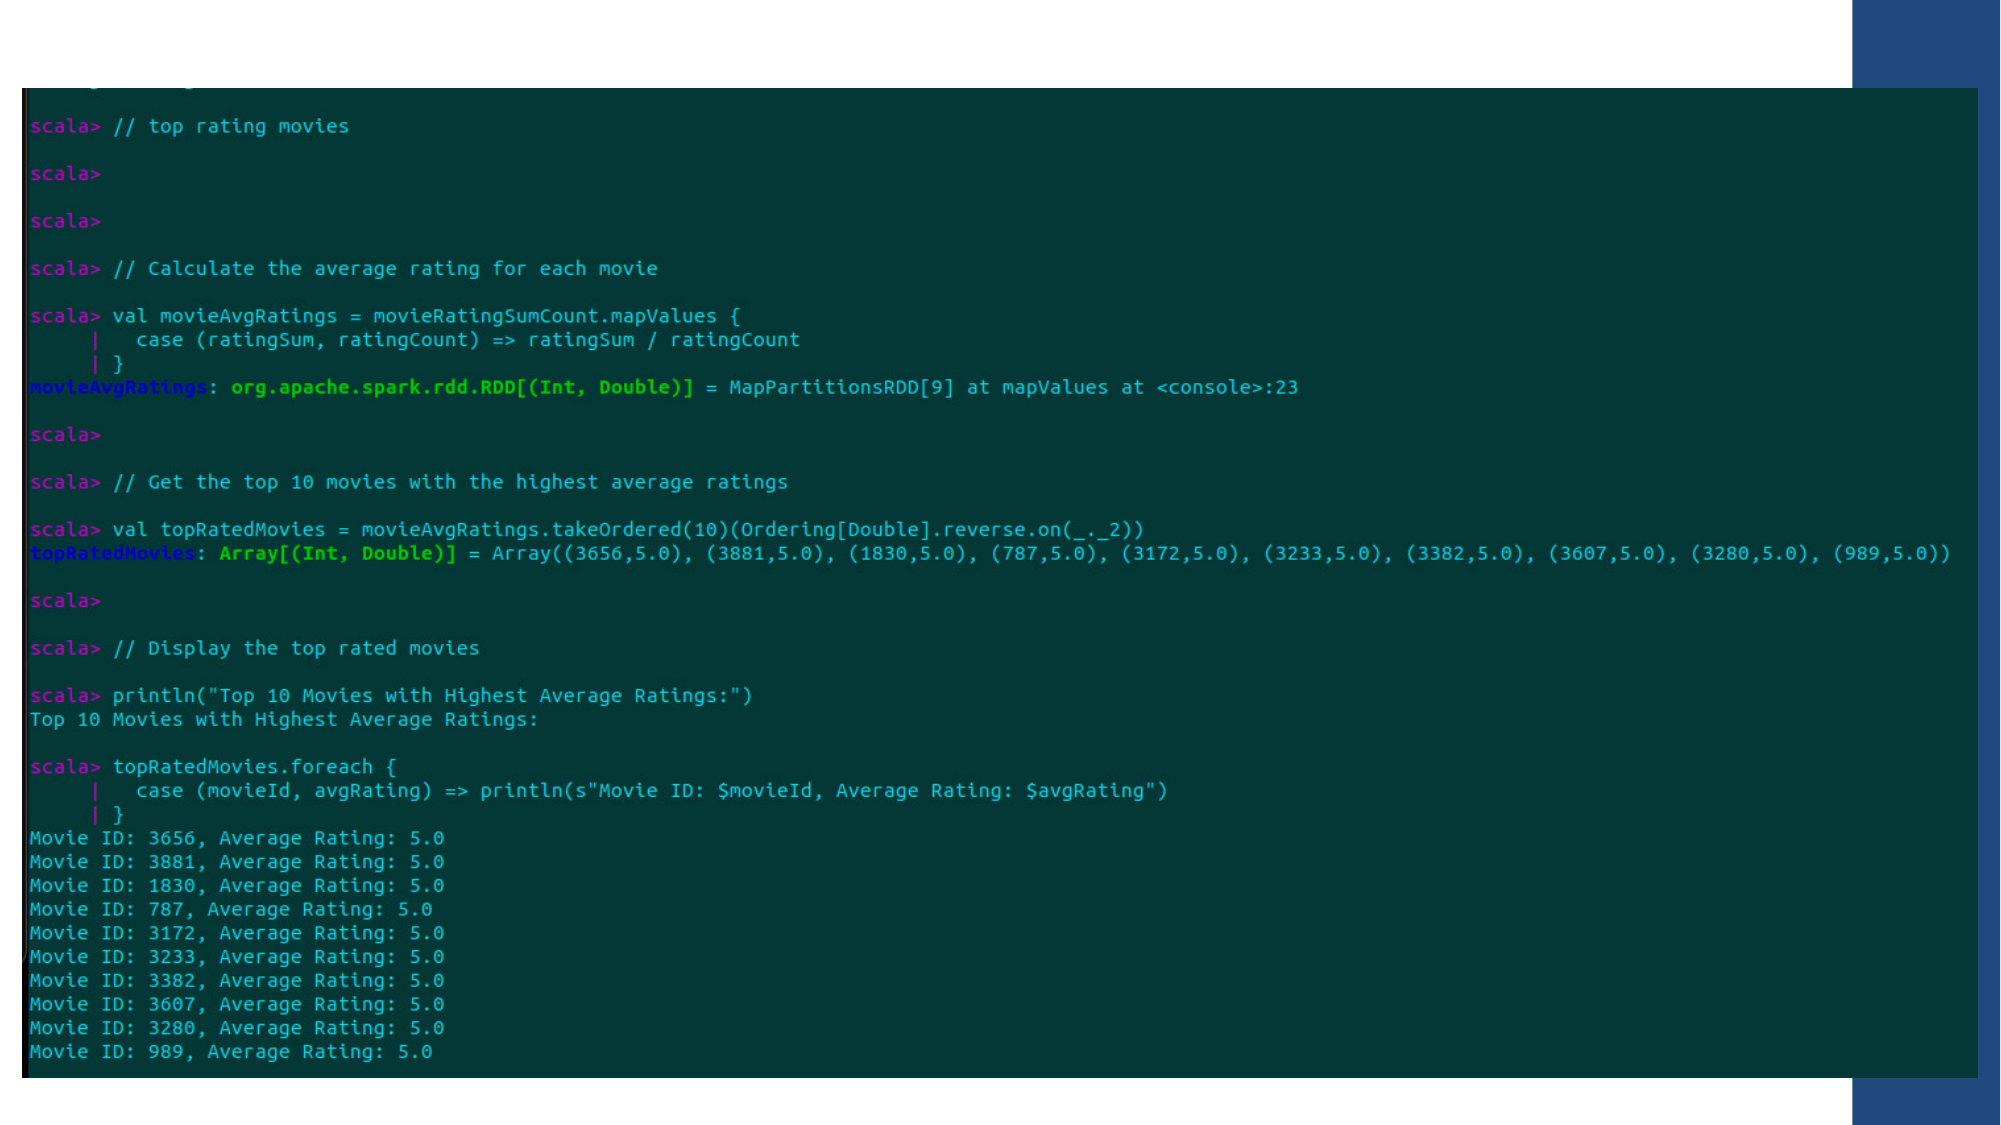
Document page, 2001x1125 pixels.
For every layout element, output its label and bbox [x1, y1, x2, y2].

picture [22, 88, 1978, 1078]
